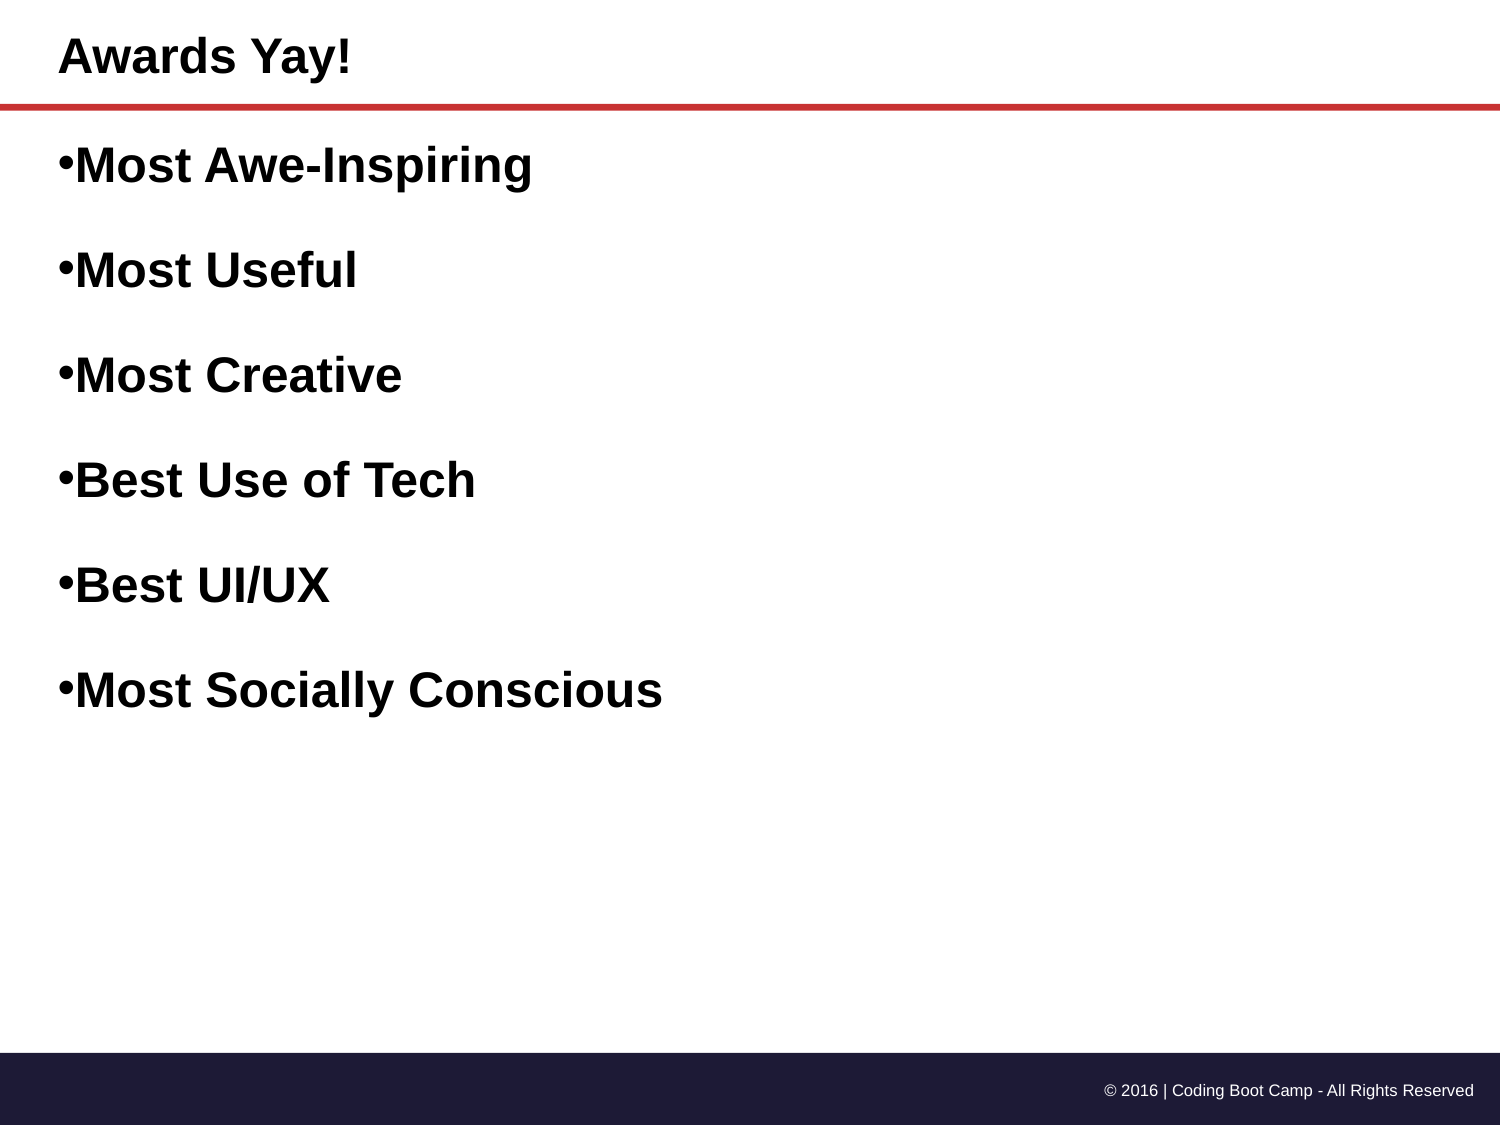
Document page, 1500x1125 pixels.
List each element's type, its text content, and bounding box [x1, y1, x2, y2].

text_box Awards Yay! [49, 16, 1163, 91]
text_box Most Awe-Inspiring Most Useful Most Creative Best Use of Tech Best UI/UX Most Socially Conscious [50, 124, 1425, 725]
